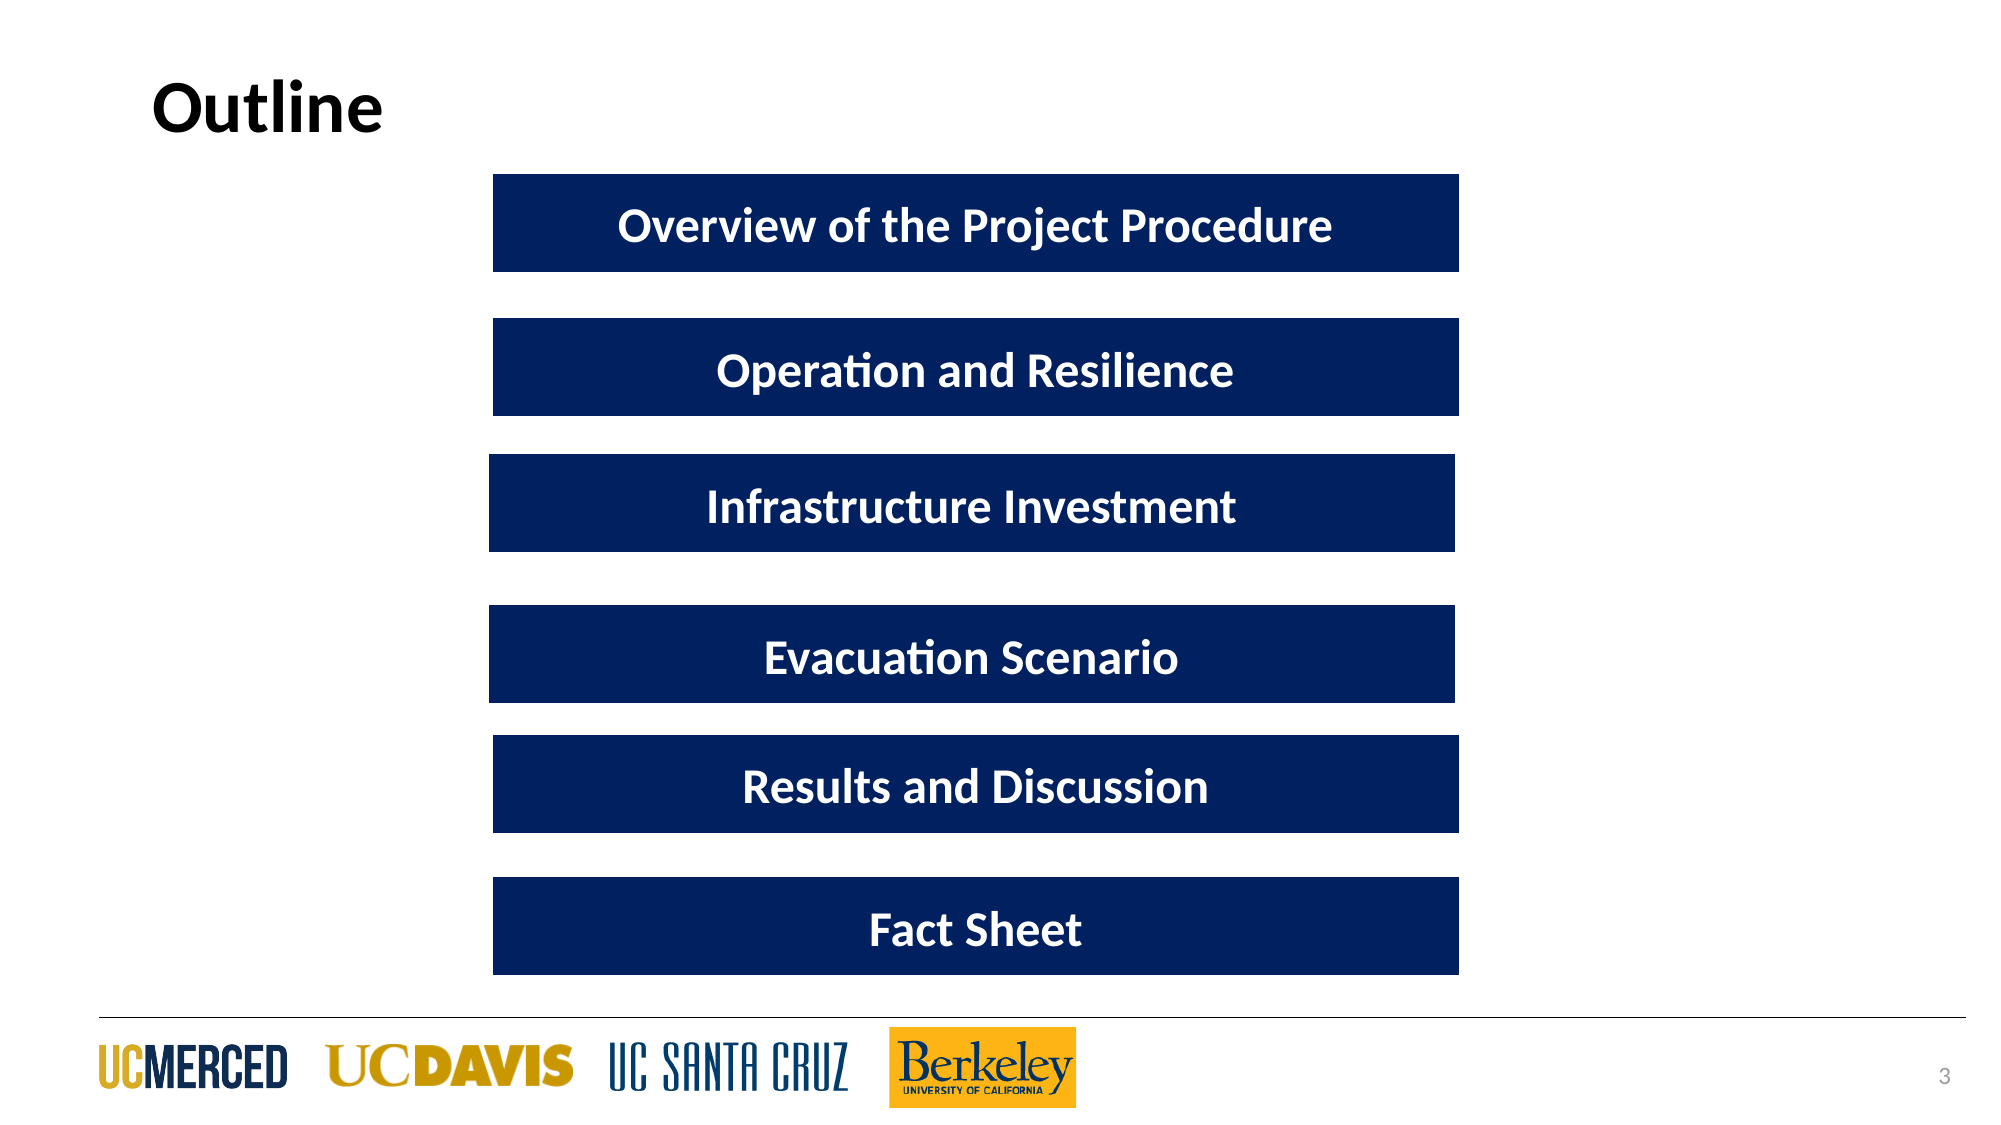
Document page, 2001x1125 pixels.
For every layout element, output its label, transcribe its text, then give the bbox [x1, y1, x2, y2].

text_box Overview of the Project Procedure [490, 171, 1462, 275]
text_box Fact Sheet [490, 874, 1462, 978]
picture [610, 1042, 848, 1091]
picture [99, 1044, 287, 1089]
picture [889, 1027, 1077, 1108]
slide_number 3 [1752, 1044, 1967, 1105]
text_box Infrastructure Investment [486, 451, 1458, 555]
picture [324, 1043, 573, 1087]
title Outline [137, 59, 1863, 201]
text_box Operation and Resilience [490, 315, 1462, 419]
text_box Evacuation Scenario [486, 602, 1458, 706]
text_box Results and Discussion [490, 732, 1462, 836]
